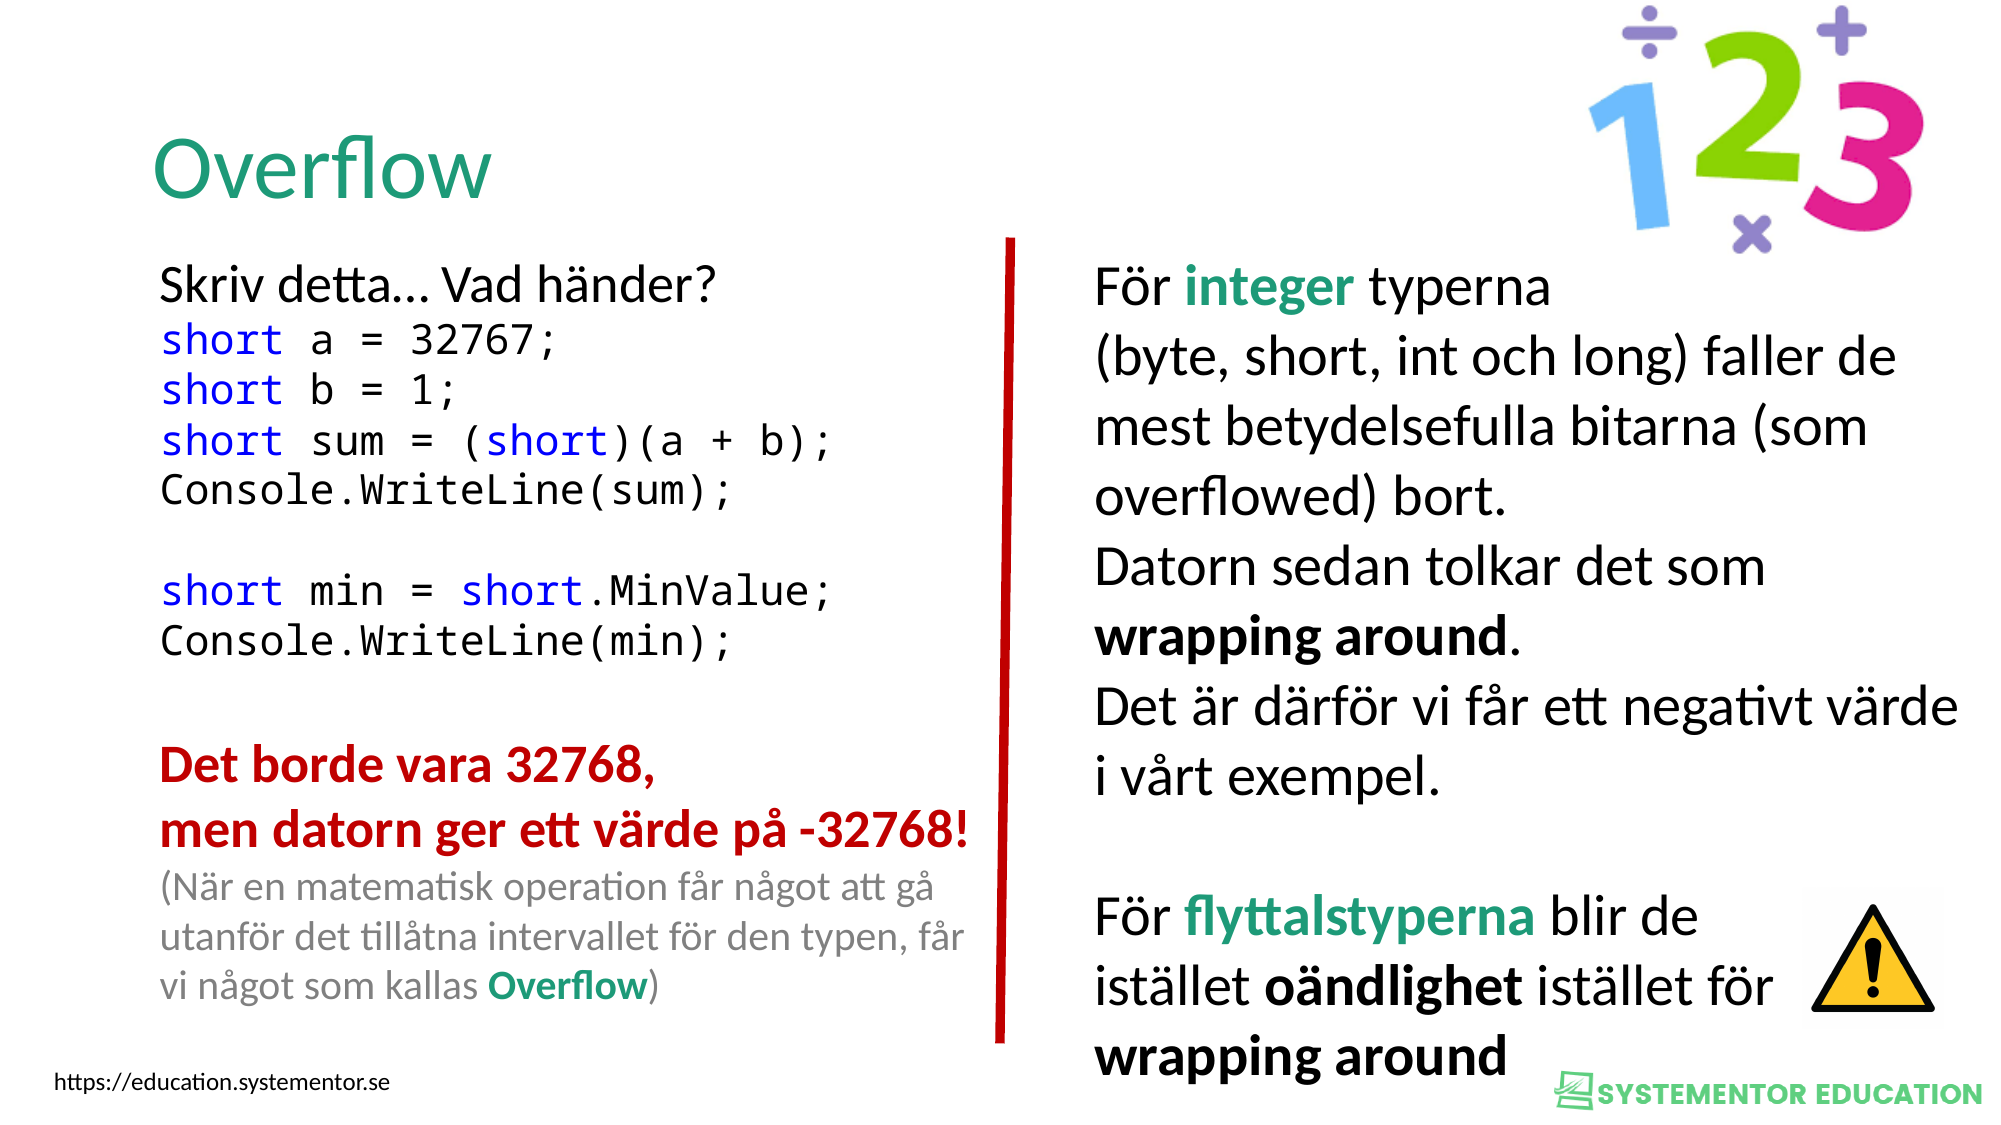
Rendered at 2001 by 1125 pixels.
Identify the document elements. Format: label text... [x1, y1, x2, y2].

picture [1802, 887, 1944, 1029]
text_box Overflow [137, 59, 1510, 278]
picture [1545, 1057, 1996, 1125]
text_box https://education.systementor.se [38, 1058, 625, 1104]
text_box Skriv detta… Vad händer? short a = 32767; short b = 1; short sum = (short)(a + b); Console.WriteLine(sum); short min = short.MinValue; Console.WriteLine(min); Det borde vara 32768, men datorn ger ett värde på -32768! (När en matematisk operation får något att gå utanför det tillåtna intervallet för den typen, får vi något som kallas Overflow) [139, 278, 994, 1045]
picture [1515, 1, 2000, 257]
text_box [999, 237, 1011, 1044]
text_box För integer typerna (byte, short, int och long) faller de mest betydelsefulla bitarna (som overflowed) bort. Datorn sedan tolkar det som wrapping around. Det är därför vi får ett negativt värde i vårt exempel. För flyttalstyperna blir de istället oändlighet istället för wrapping around [1074, 237, 2000, 1104]
